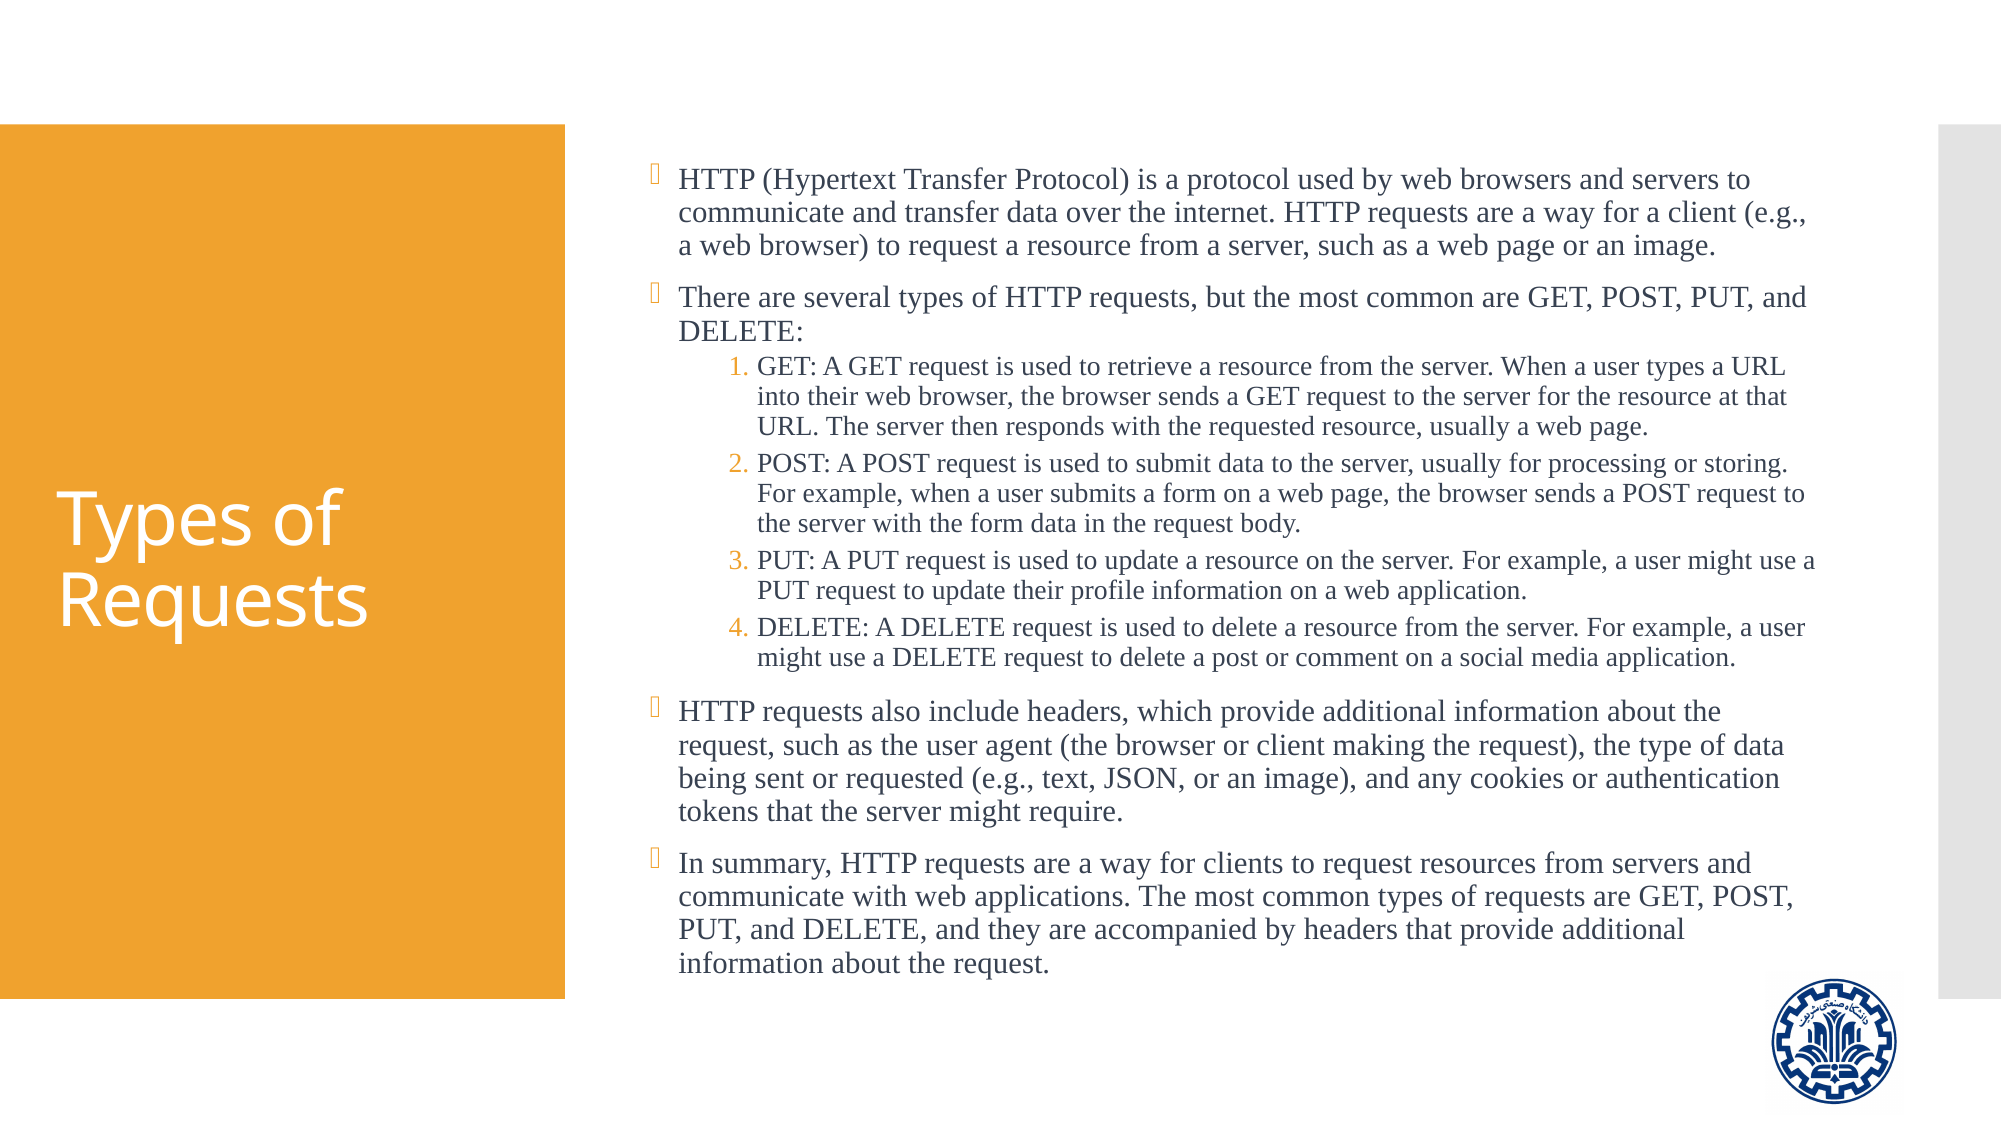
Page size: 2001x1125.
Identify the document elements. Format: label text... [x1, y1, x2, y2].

list HTTP (Hypertext Transfer Protocol) is a protocol used by web browsers and servers to communicate and transfer data over the internet. HTTP requests are a way for a client (e.g., a web browser) to request a resource from a server, such as a web page or an image. There are several types of HTTP requests, but the most common are GET, POST, PUT, and DELETE: GET: A GET request is used to retrieve a resource from the server. When a user types a URL into their web browser, the browser sends a GET request to the server for the resource at that URL. The server then responds with the requested resource, usually a web page. POST: A POST request is used to submit data to the server, usually for processing or storing. For example, when a user submits a form on a web page, the browser sends a POST request to the server with the form data in the request body. PUT: A PUT request is used to update a resource on the server. For example, a user might use a PUT request to update their profile information on a web application. DELETE: A DELETE request is used to delete a resource from the server. For example, a user might use a DELETE request to delete a post or comment on a social media application. HTTP requests also include headers, which provide additional information about the request, such as the user agent (the browser or client making the request), the type of data being sent or requested (e.g., text, JSON, or an image), and any cookies or authentication tokens that the server might require. In summary, HTTP requests are a way for clients to request resources from servers and communicate with web applications. The most common types of requests are GET, POST, PUT, and DELETE, and they are accompanied by headers that provide additional information about the request. [634, 151, 1835, 992]
picture [1765, 971, 1904, 1115]
title Types of Requests [41, 184, 525, 940]
